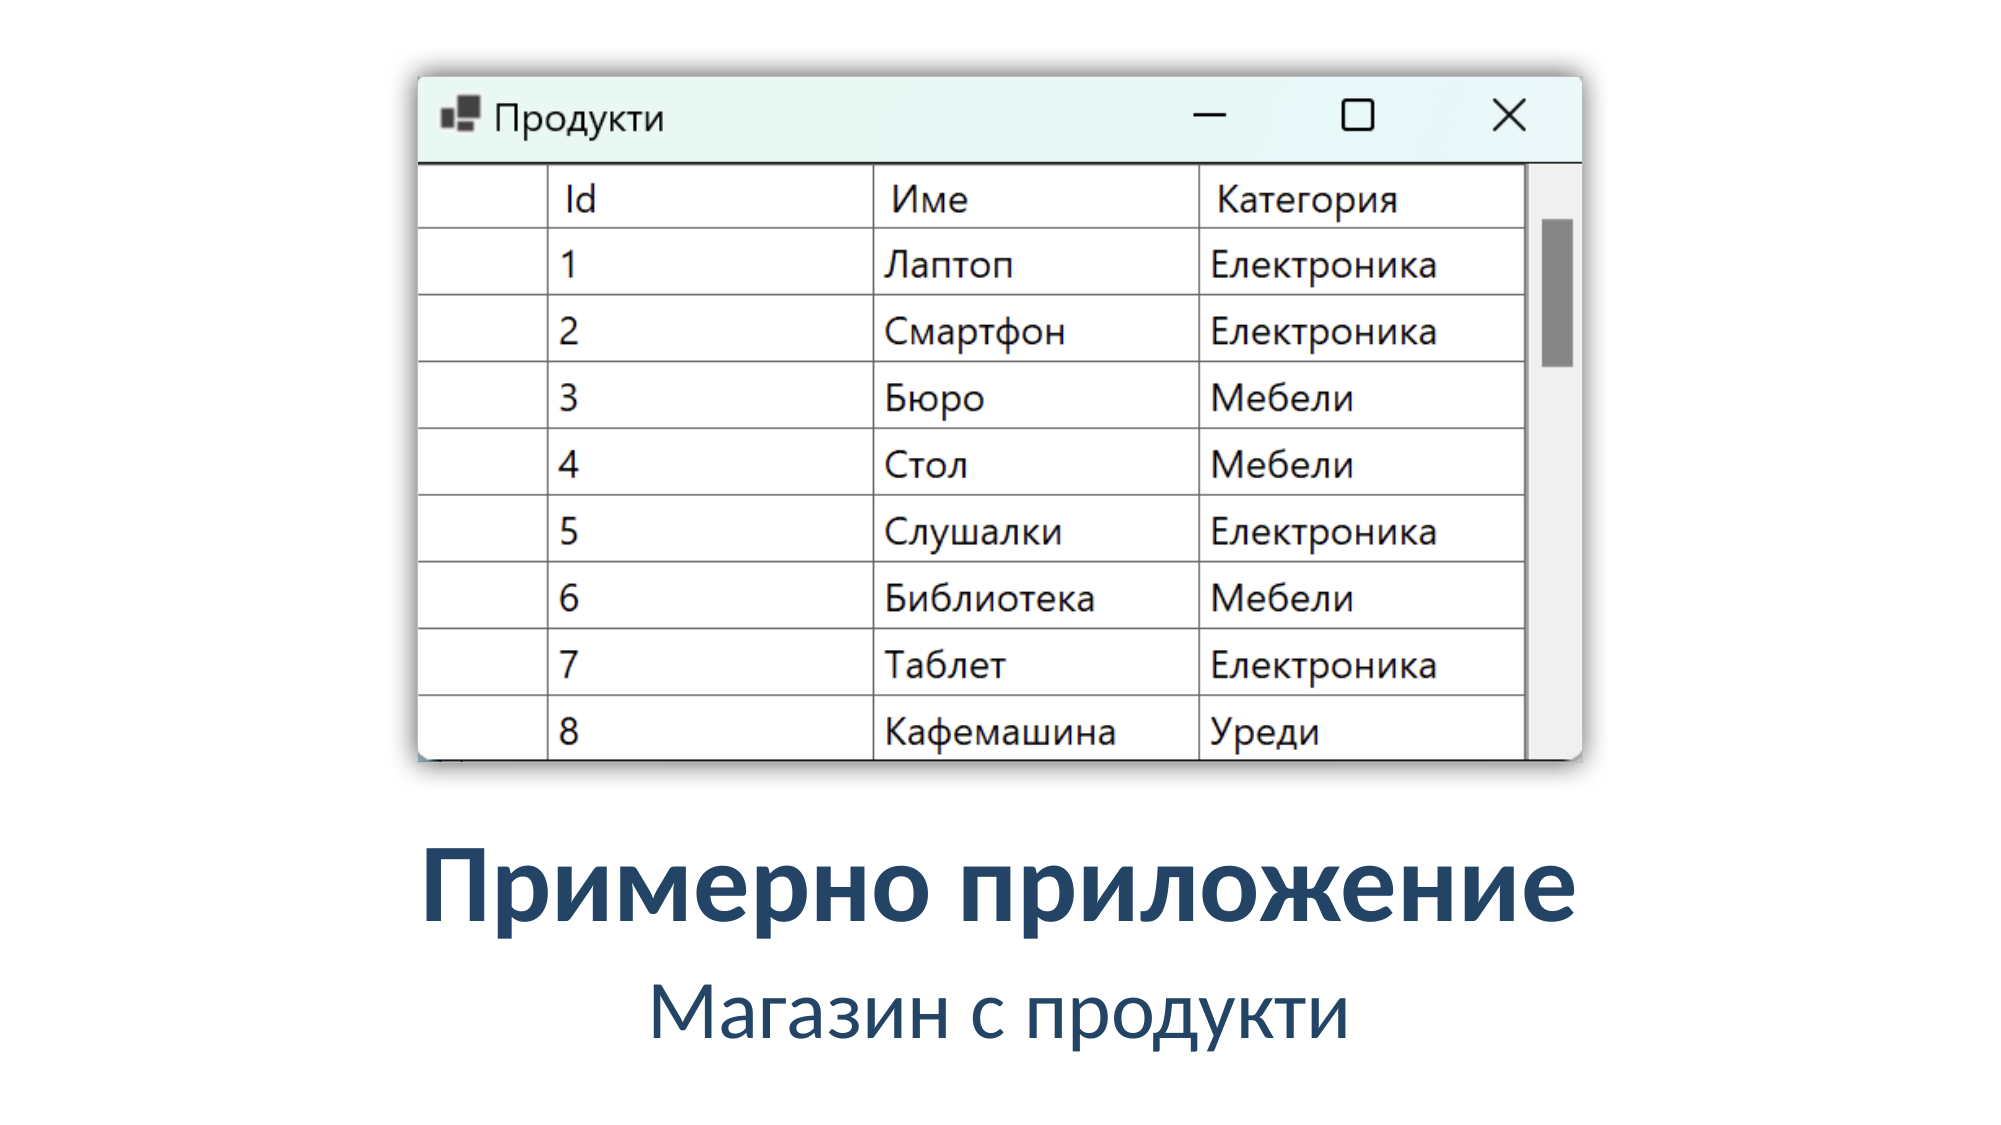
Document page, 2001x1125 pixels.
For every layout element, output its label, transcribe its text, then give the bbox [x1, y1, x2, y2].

title Примерно приложение [100, 813, 1900, 940]
picture [417, 76, 1583, 763]
subtitle Магазин с продукти [100, 940, 1900, 1066]
